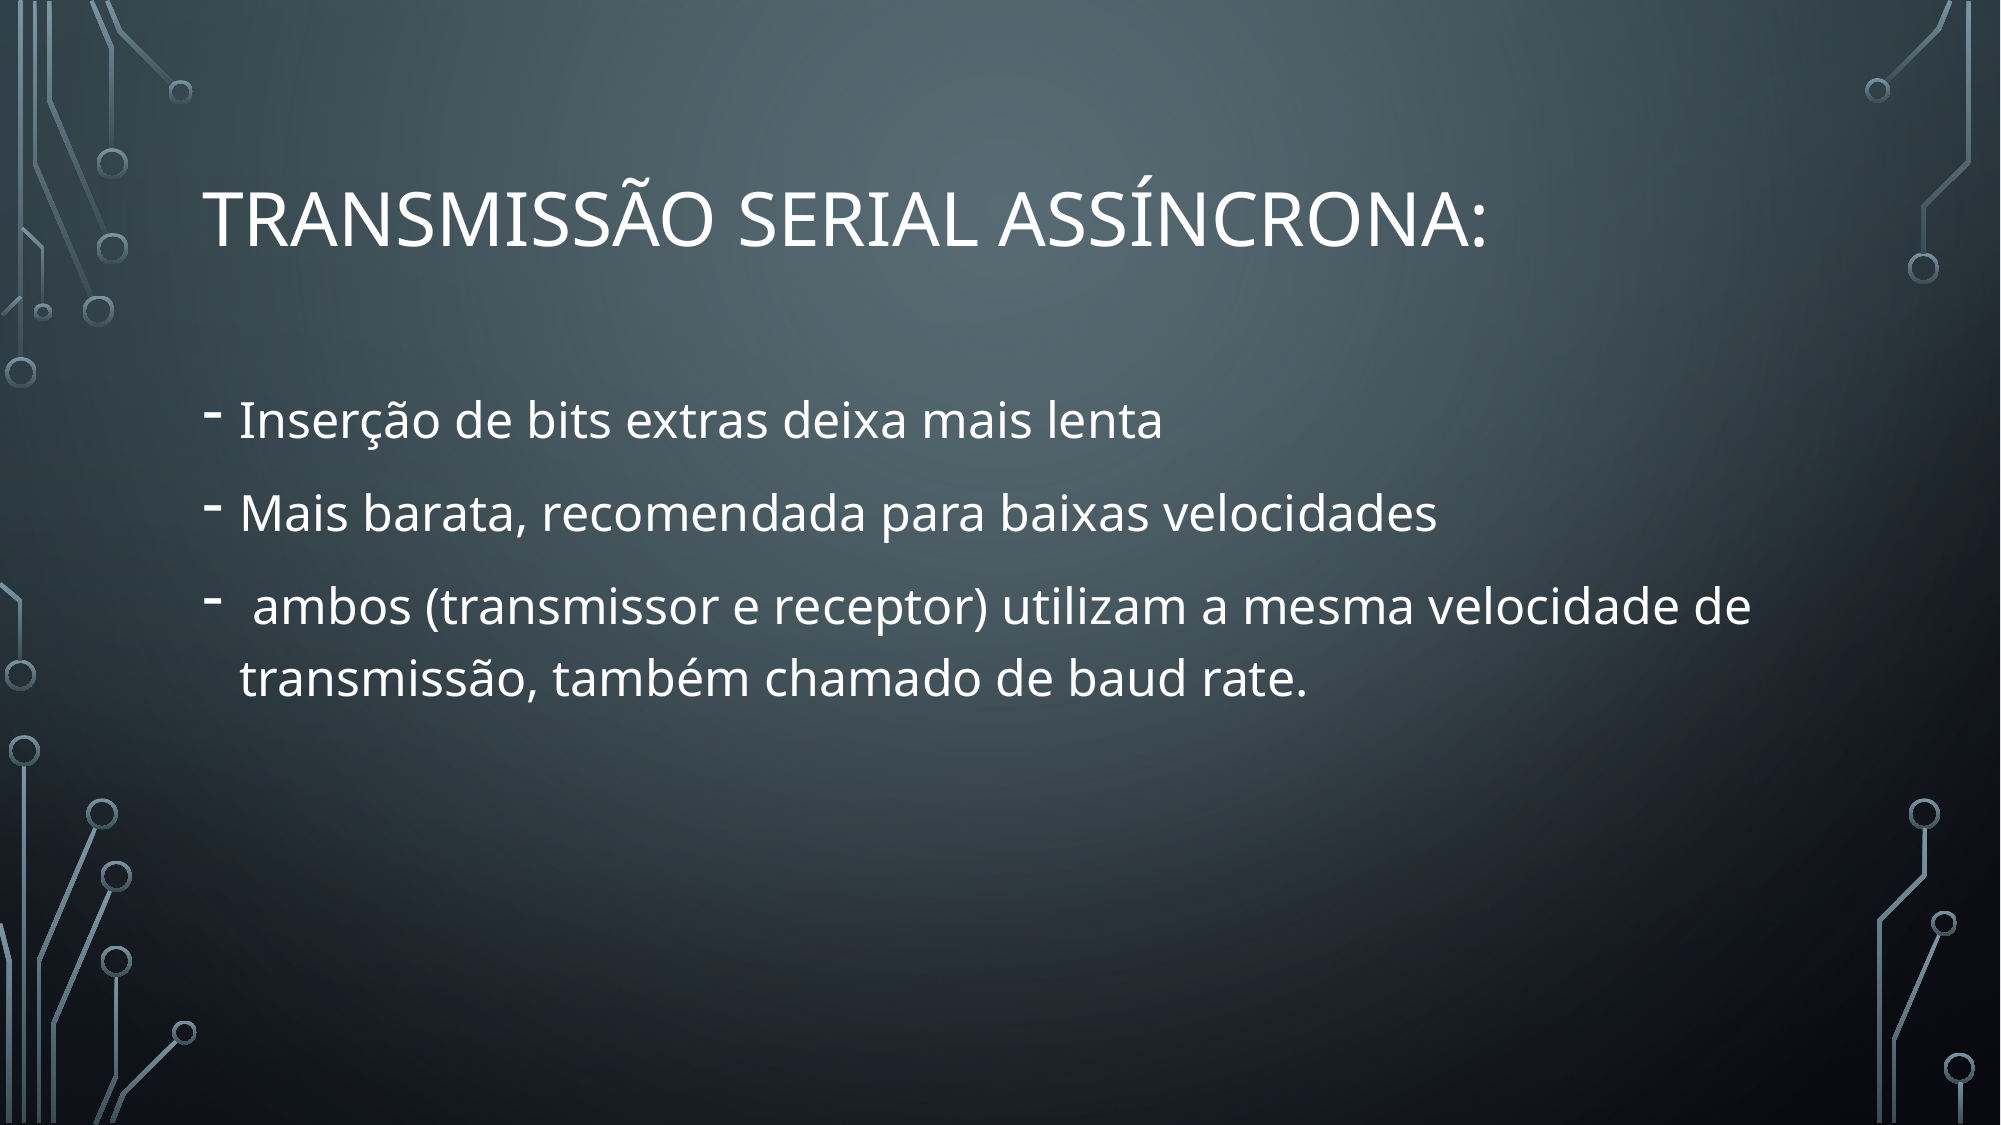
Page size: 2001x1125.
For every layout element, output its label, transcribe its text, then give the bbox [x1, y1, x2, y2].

title Transmissão serial assíncrona: [187, 101, 1813, 344]
list Inserção de bits extras deixa mais lenta Mais barata, recomendada para baixas velocidades ambos (transmissor e receptor) utilizam a mesma velocidade de transmissão, também chamado de baud rate. [187, 369, 1813, 950]
